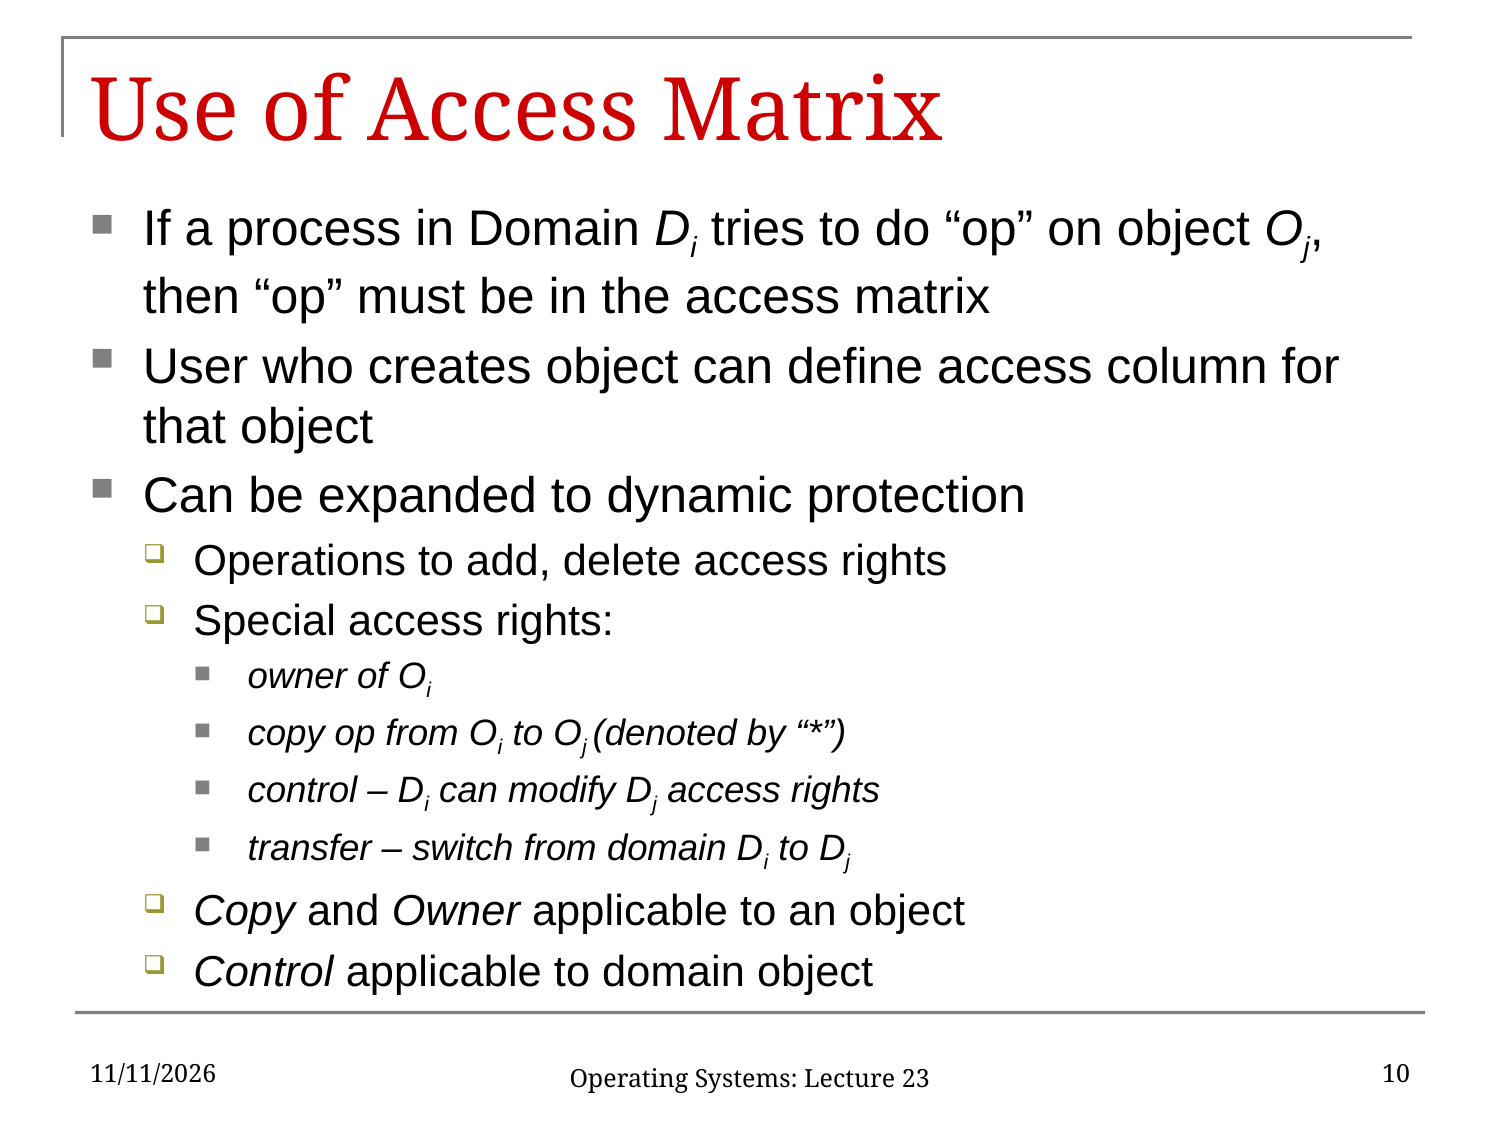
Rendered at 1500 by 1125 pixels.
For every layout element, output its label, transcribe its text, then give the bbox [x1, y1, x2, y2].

footer Operating Systems: Lecture 23 [512, 1024, 988, 1101]
title Use of Access Matrix [75, 45, 1425, 163]
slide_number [74, 1023, 426, 1100]
slide_number 10 [1074, 1023, 1426, 1100]
list If a process in Domain Di tries to do “op” on object Oj, then “op” must be in the access matrix User who creates object can define access column for that object Can be expanded to dynamic protection Operations to add, delete access rights Special access rights: owner of Oi copy op from Oi to Oj (denoted by “*”) control – Di can modify Dj access rights transfer – switch from domain Di to Dj Copy and Owner applicable to an object Control applicable to domain object [75, 187, 1425, 1006]
